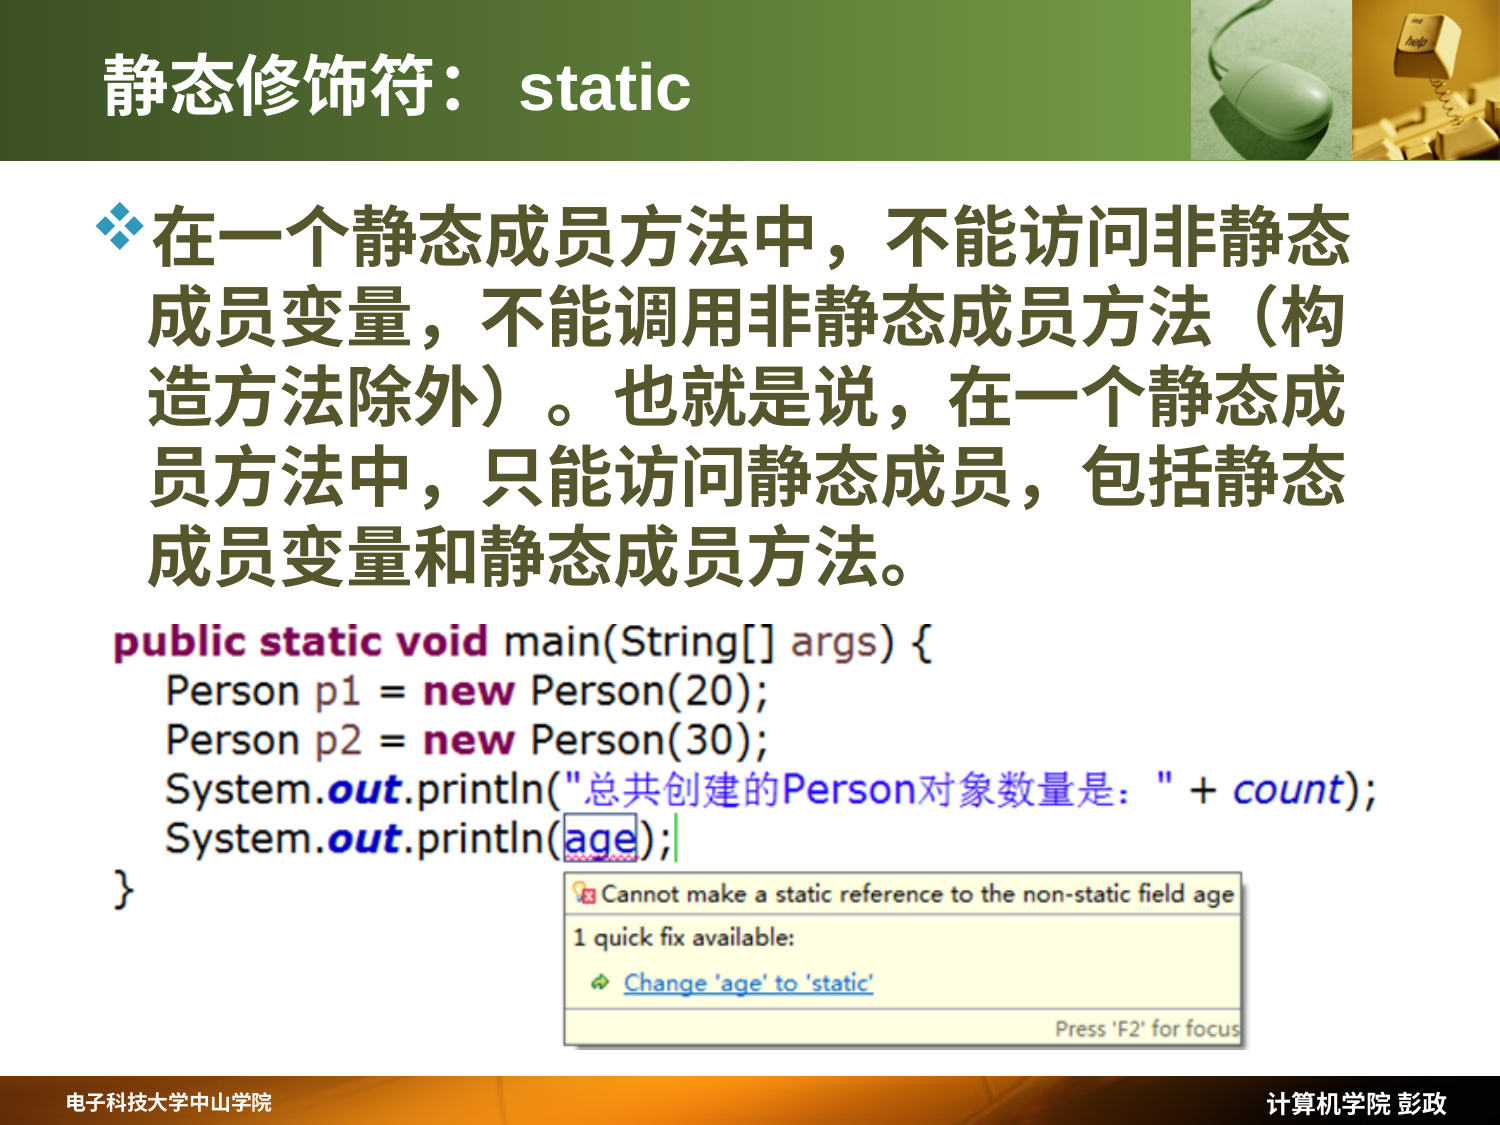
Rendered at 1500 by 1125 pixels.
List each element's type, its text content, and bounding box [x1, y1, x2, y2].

picture [95, 624, 1405, 1050]
title 静态修饰符：static [87, 37, 1175, 130]
list 在一个静态成员方法中，不能访问非静态成员变量，不能调用非静态成员方法（构造方法除外）。也就是说，在一个静态成员方法中，只能访问静态成员，包括静态成员变量和静态成员方法。 [75, 187, 1425, 1050]
footer 计算机学院 彭政 [1012, 1081, 1463, 1125]
picture [0, 1076, 1500, 1125]
picture [1191, 0, 1500, 160]
slide_number 电子科技大学中山学院 [50, 1082, 500, 1125]
